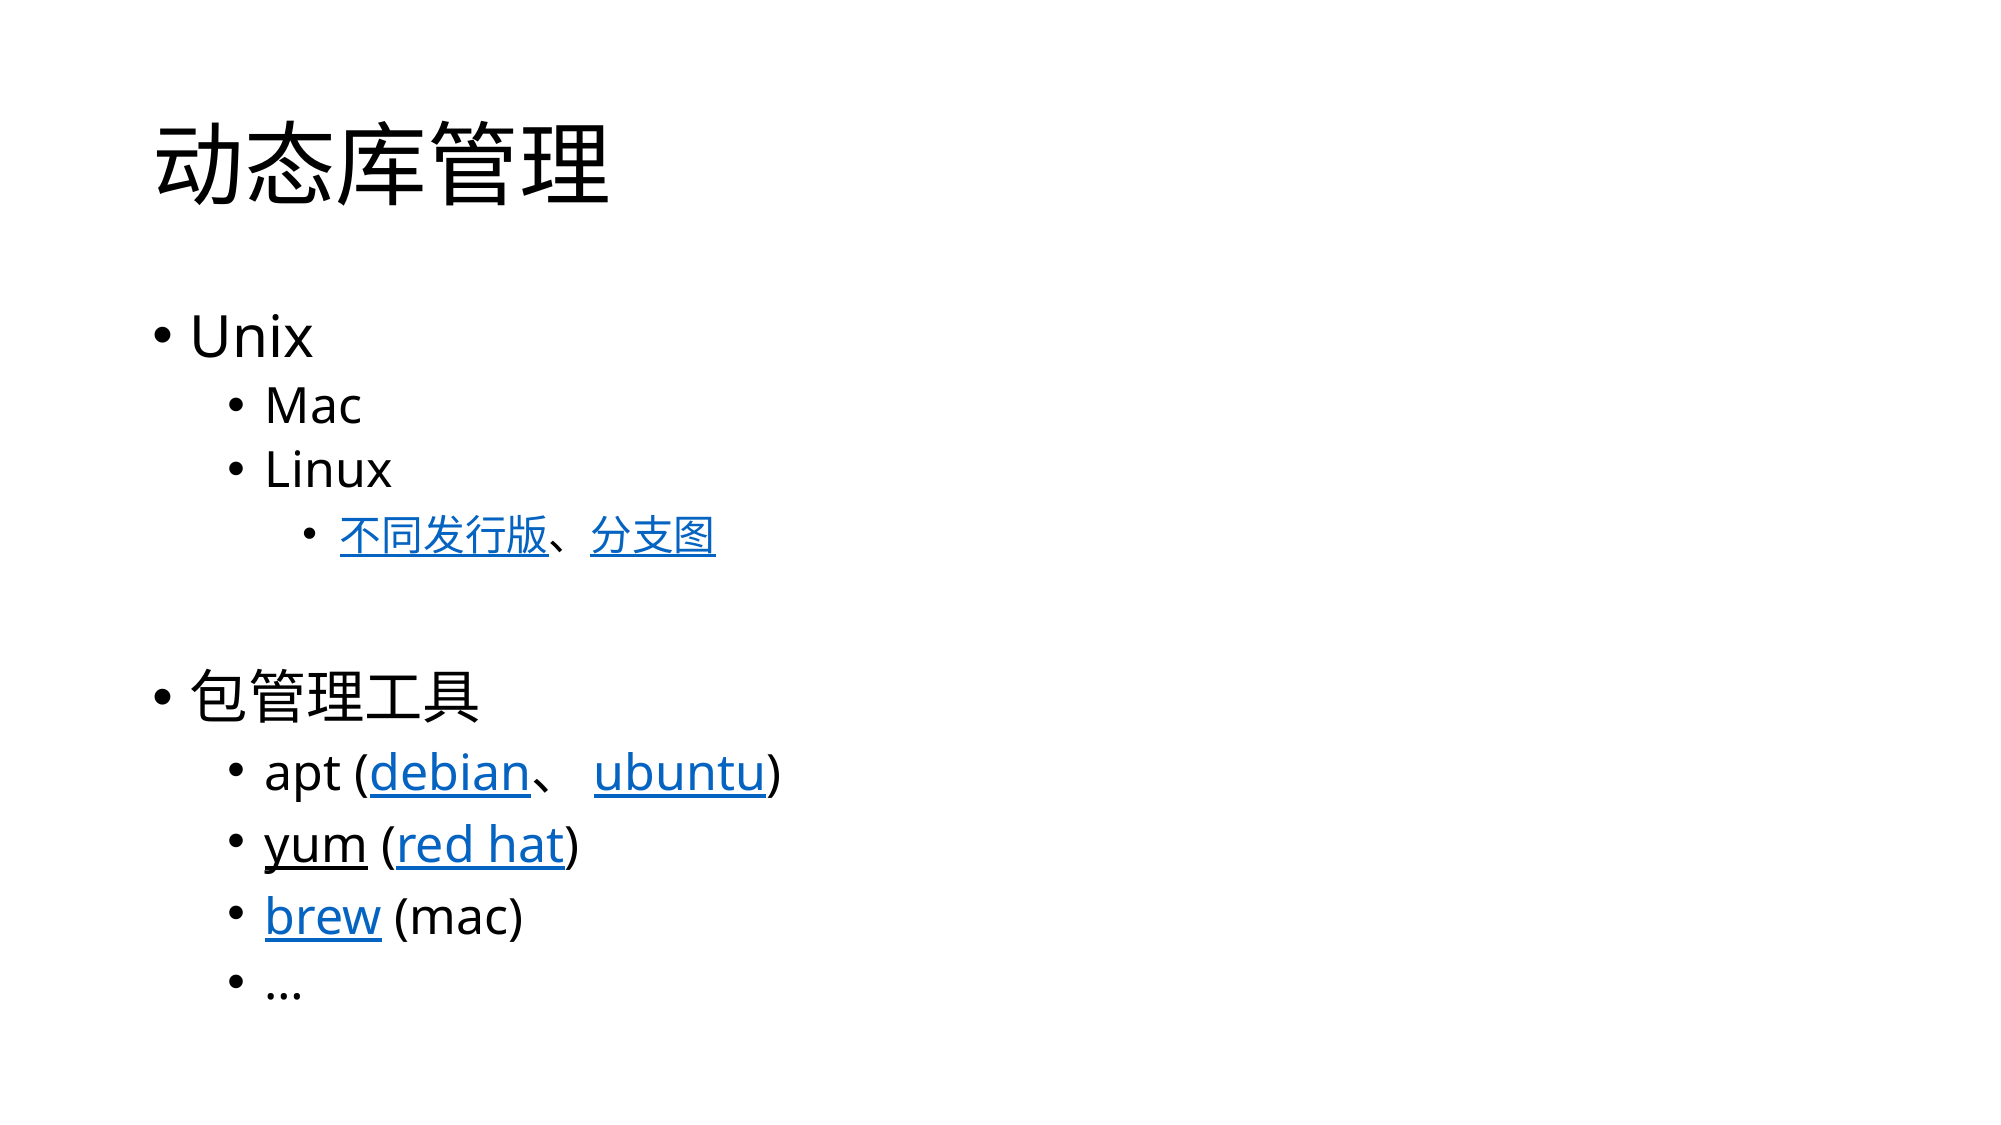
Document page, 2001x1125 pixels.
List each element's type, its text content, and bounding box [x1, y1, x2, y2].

list Unix Mac Linux 不同发行版、分支图 包管理工具 apt (debian、ubuntu) yum (red hat) brew (mac) … [137, 299, 1863, 1014]
title 动态库管理 [137, 59, 1863, 278]
